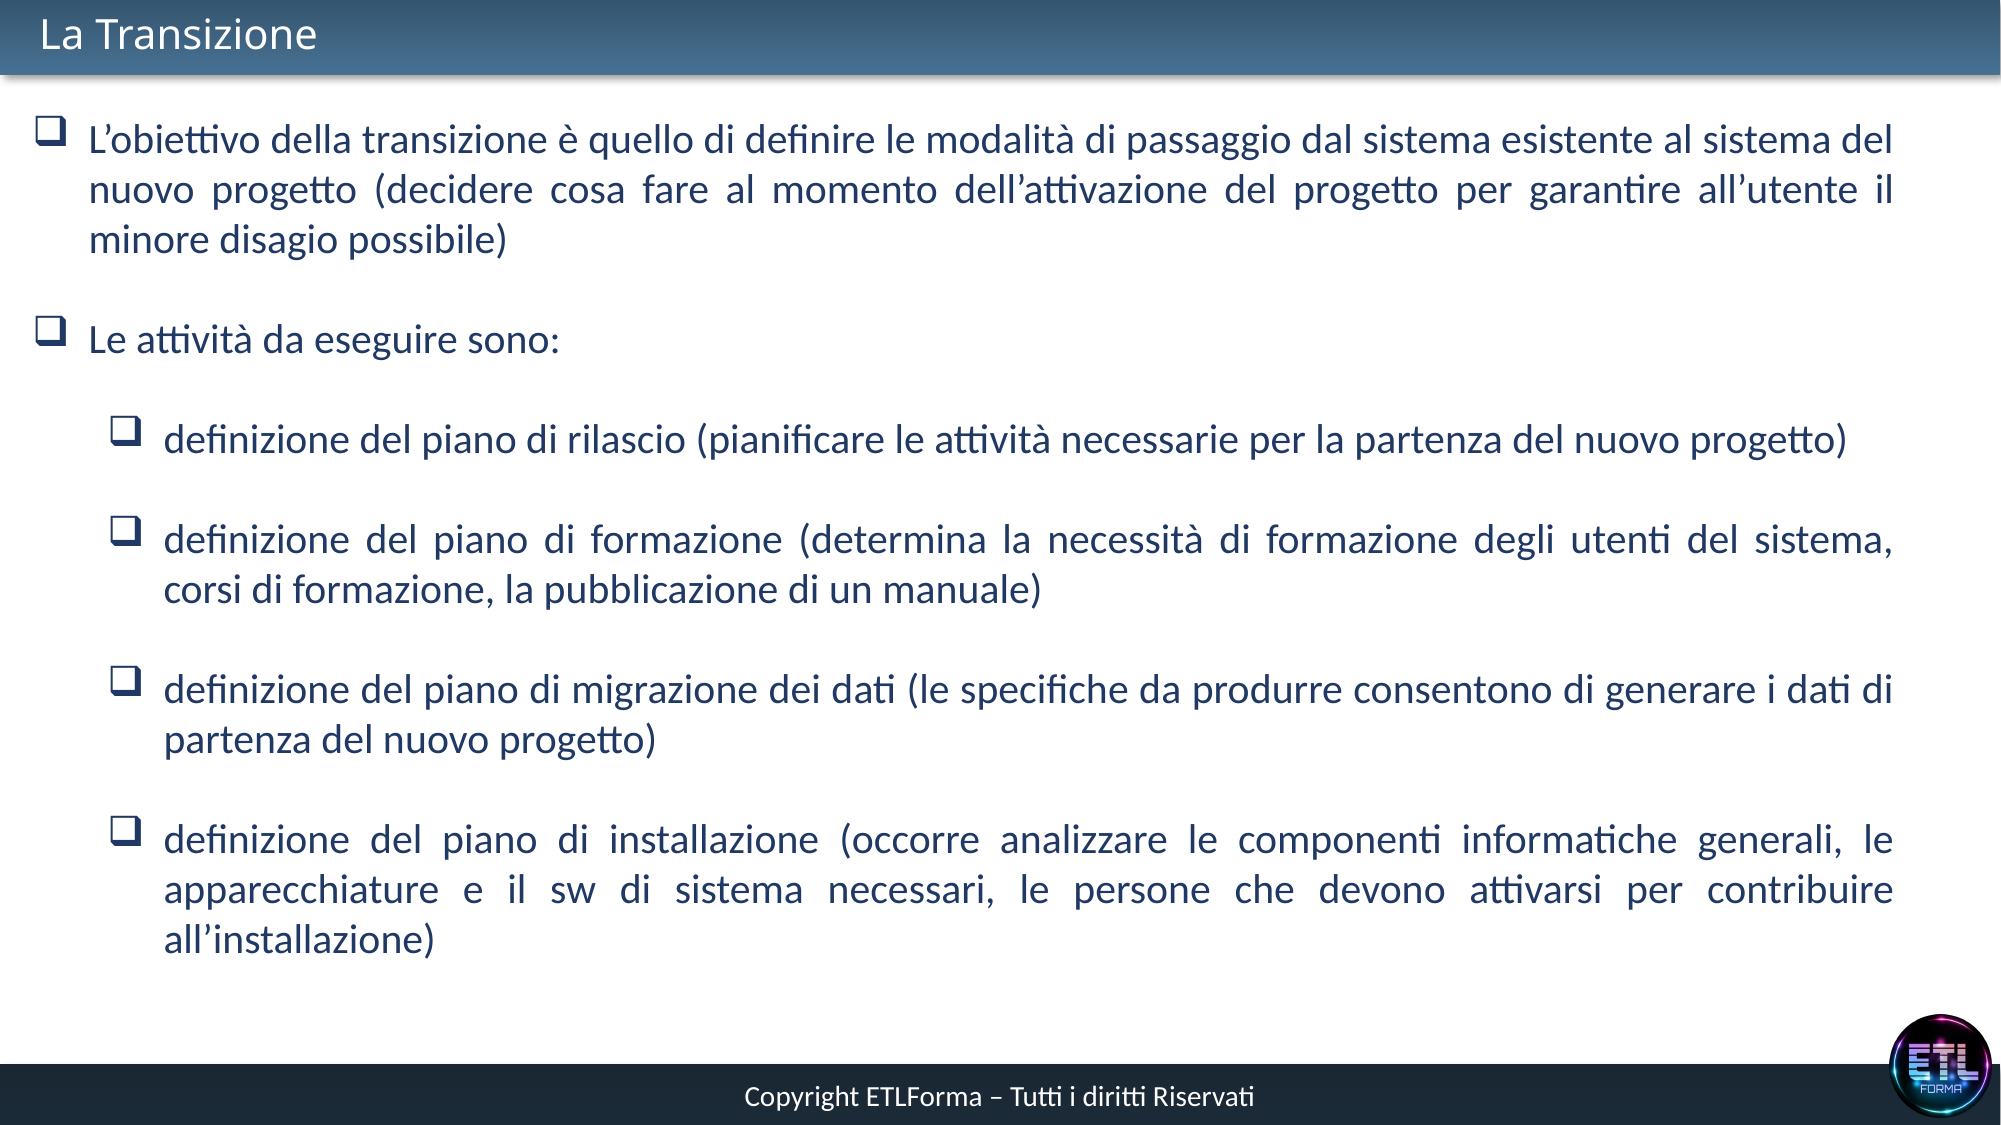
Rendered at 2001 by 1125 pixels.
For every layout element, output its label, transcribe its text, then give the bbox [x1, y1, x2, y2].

title La Transizione [24, 10, 1984, 63]
text_box L’obiettivo della transizione è quello di definire le modalità di passaggio dal sistema esistente al sistema del nuovo progetto (decidere cosa fare al momento dell’attivazione del progetto per garantire all’utente il minore disagio possibile) Le attività da eseguire sono: definizione del piano di rilascio (pianificare le attività necessarie per la partenza del nuovo progetto) definizione del piano di formazione (determina la necessità di formazione degli utenti del sistema, corsi di formazione, la pubblicazione di un manuale) definizione del piano di migrazione dei dati (le specifiche da produrre consentono di generare i dati di partenza del nuovo progetto) definizione del piano di installazione (occorre analizzare le componenti informatiche generali, le apparecchiature e il sw di sistema necessari, le persone che devono attivarsi per contribuire all’installazione) [17, 103, 1910, 960]
picture [1889, 1014, 1992, 1118]
